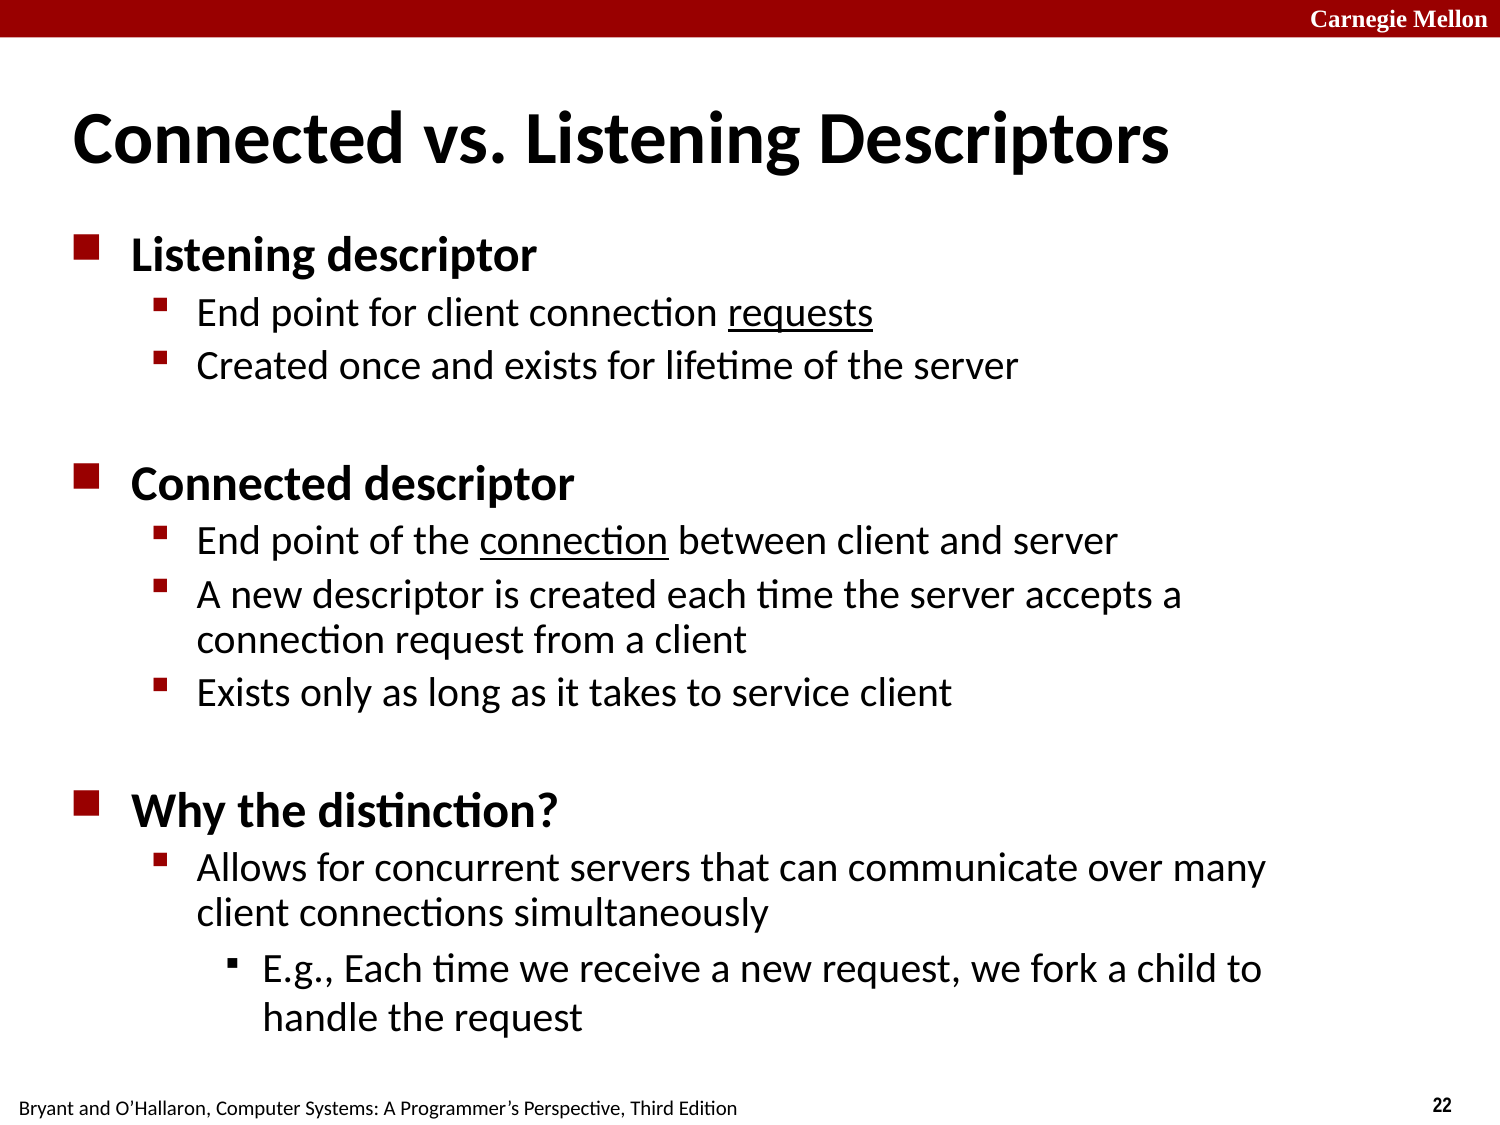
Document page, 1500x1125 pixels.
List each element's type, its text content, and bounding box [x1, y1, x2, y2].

title Connected vs. Listening Descriptors [58, 71, 1305, 197]
list Listening descriptor End point for client connection requests Created once and exists for lifetime of the server Connected descriptor End point of the connection between client and server A new descriptor is created each time the server accepts a connection request from a client Exists only as long as it takes to service client Why the distinction? Allows for concurrent servers that can communicate over many client connections simultaneously E.g., Each time we receive a new request, we fork a child to handle the request [59, 223, 1356, 1076]
